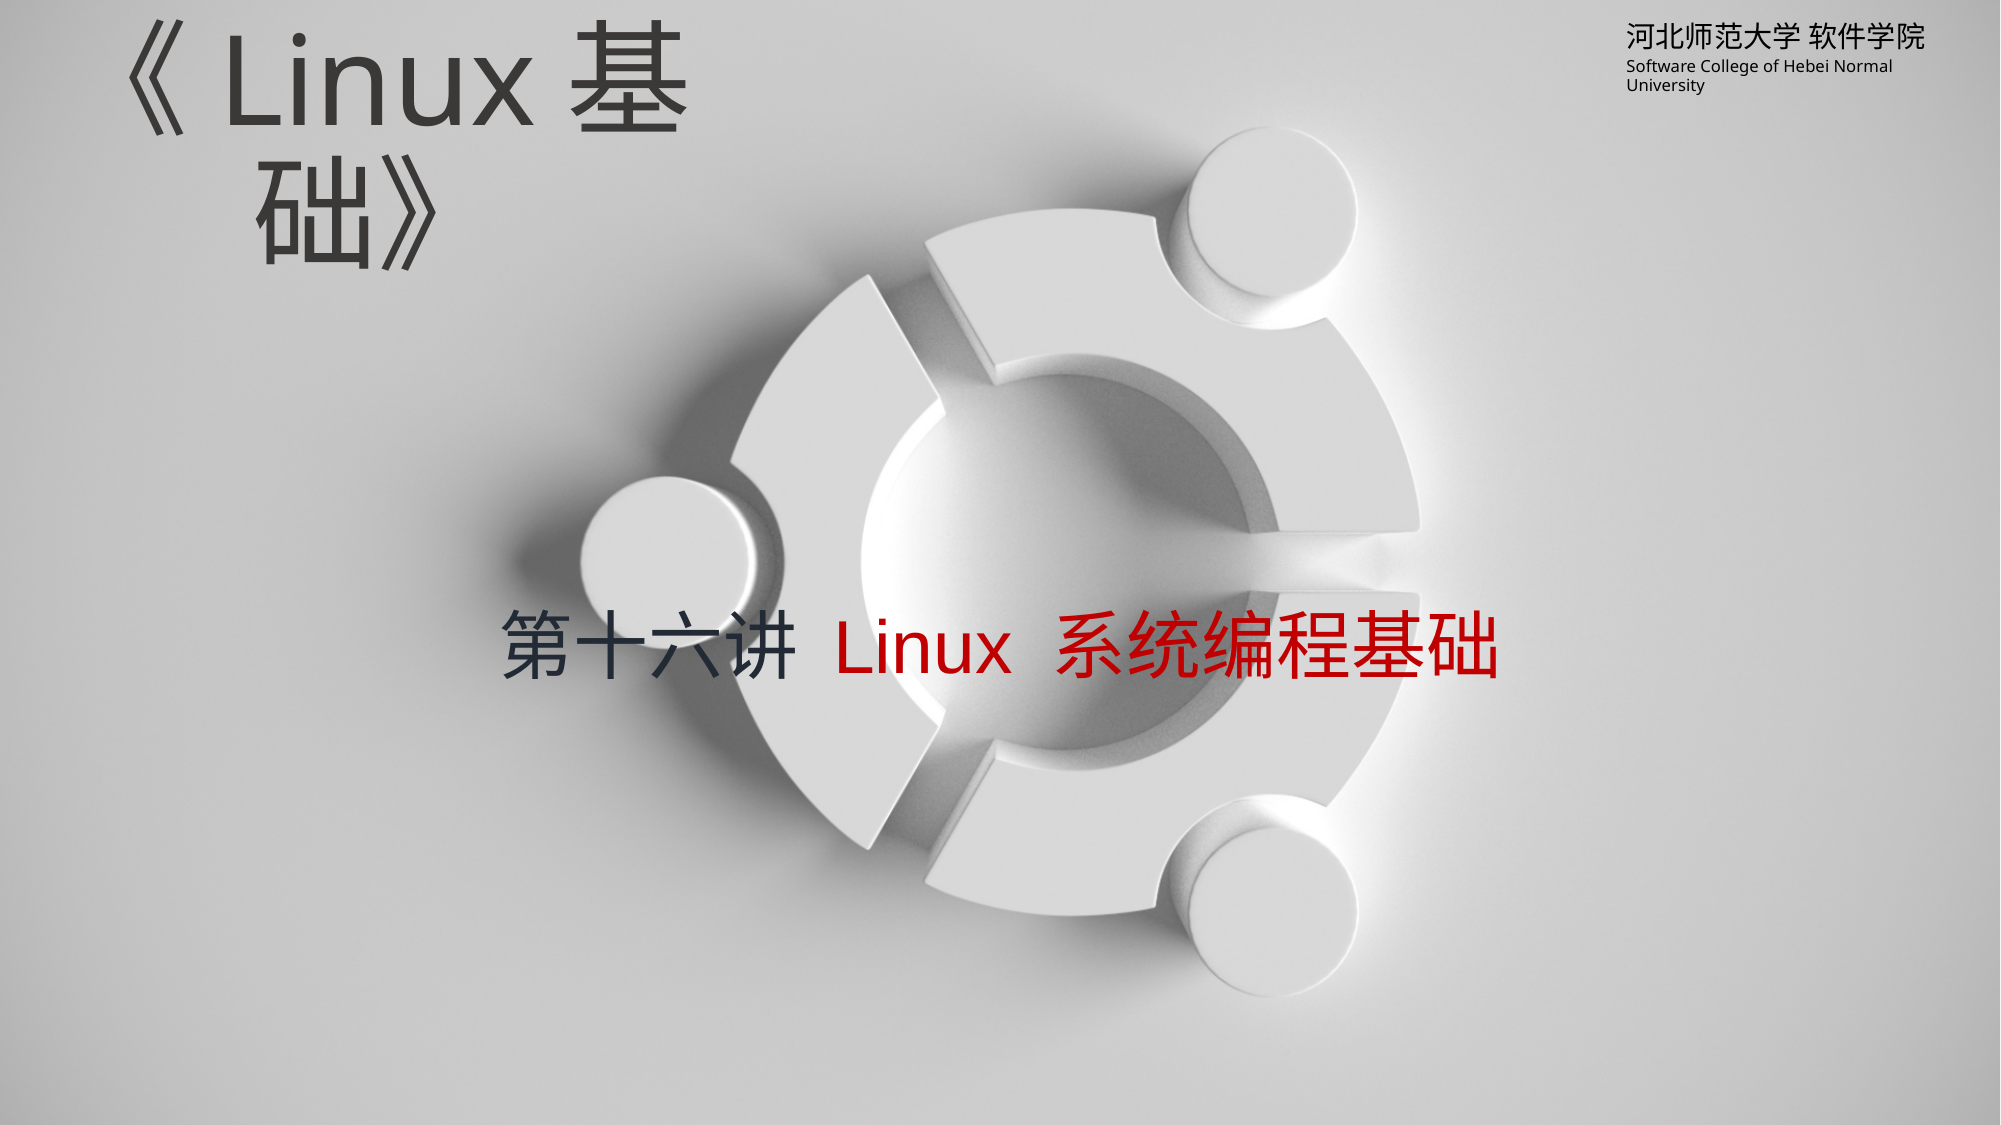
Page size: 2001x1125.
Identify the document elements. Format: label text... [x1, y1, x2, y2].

picture [0, 0, 2001, 1125]
title 《Linux基础》 [27, 123, 729, 295]
subtitle 第十六讲 Linux 系统编程基础 [249, 590, 1750, 707]
